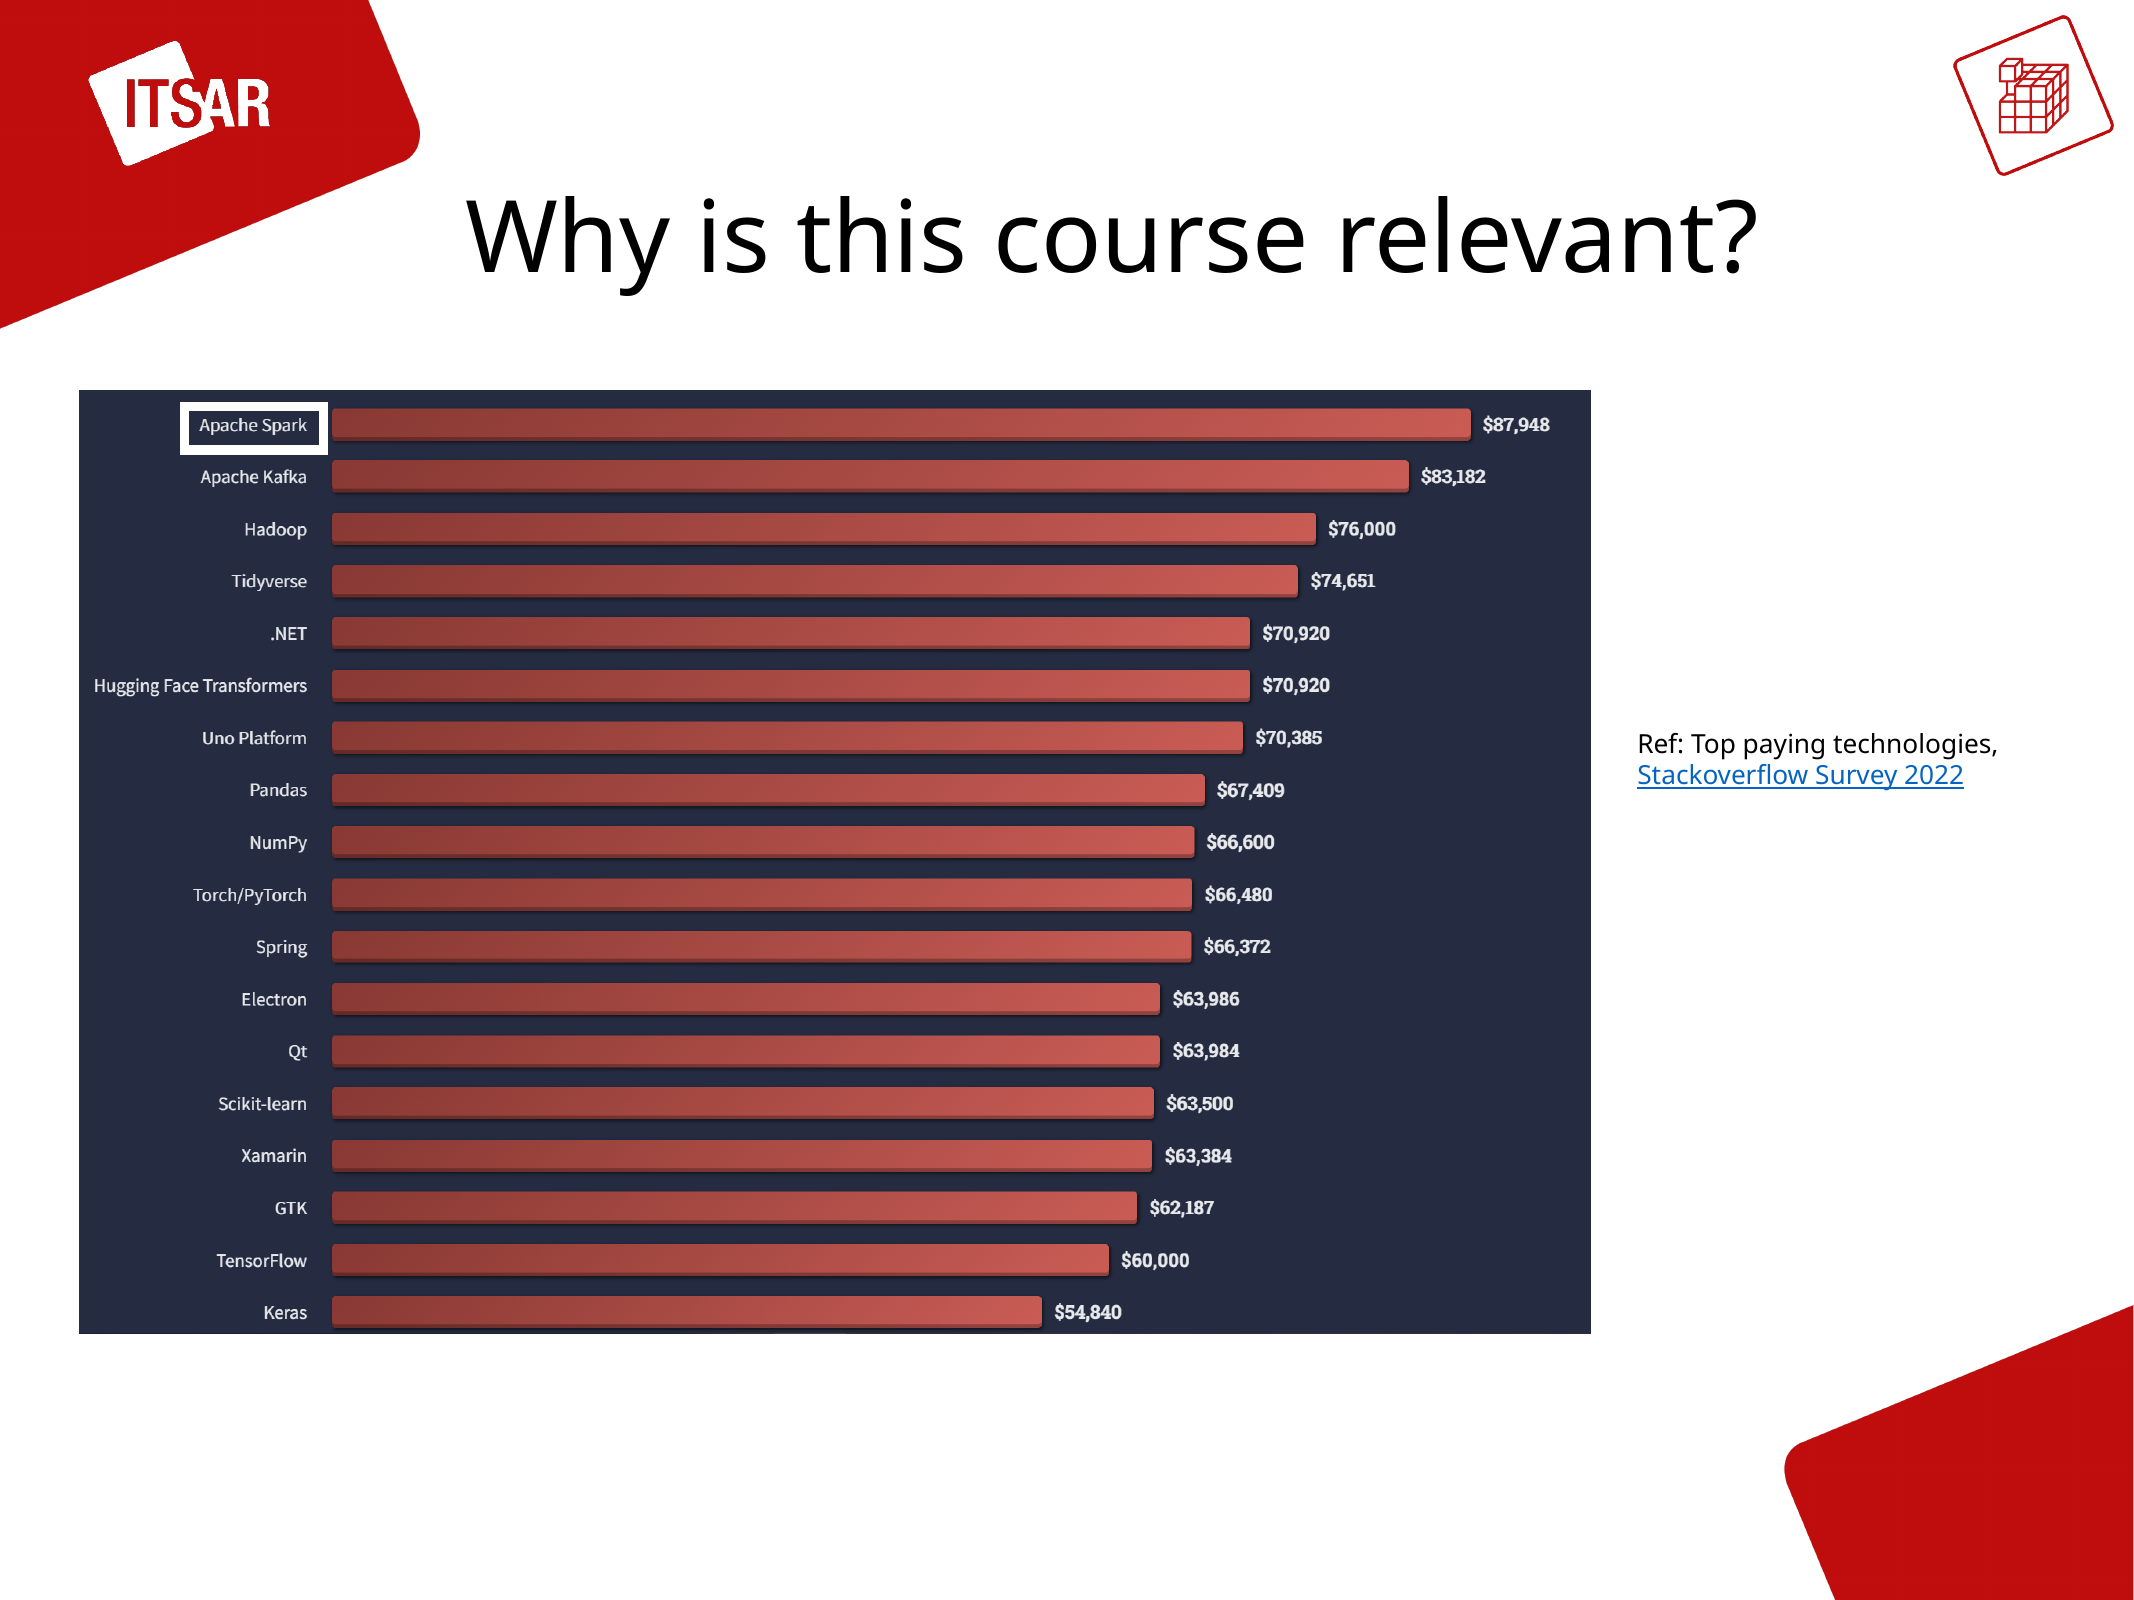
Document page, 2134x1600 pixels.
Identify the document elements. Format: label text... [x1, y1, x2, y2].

picture [1777, 1230, 2134, 1600]
picture [79, 390, 1591, 1334]
picture [0, 0, 427, 370]
picture [1953, 15, 2114, 176]
title Why is this course relevant? [450, 85, 1987, 395]
list Ref: Top paying technologies, Stackoverflow Survey 2022 [1622, 723, 2104, 800]
